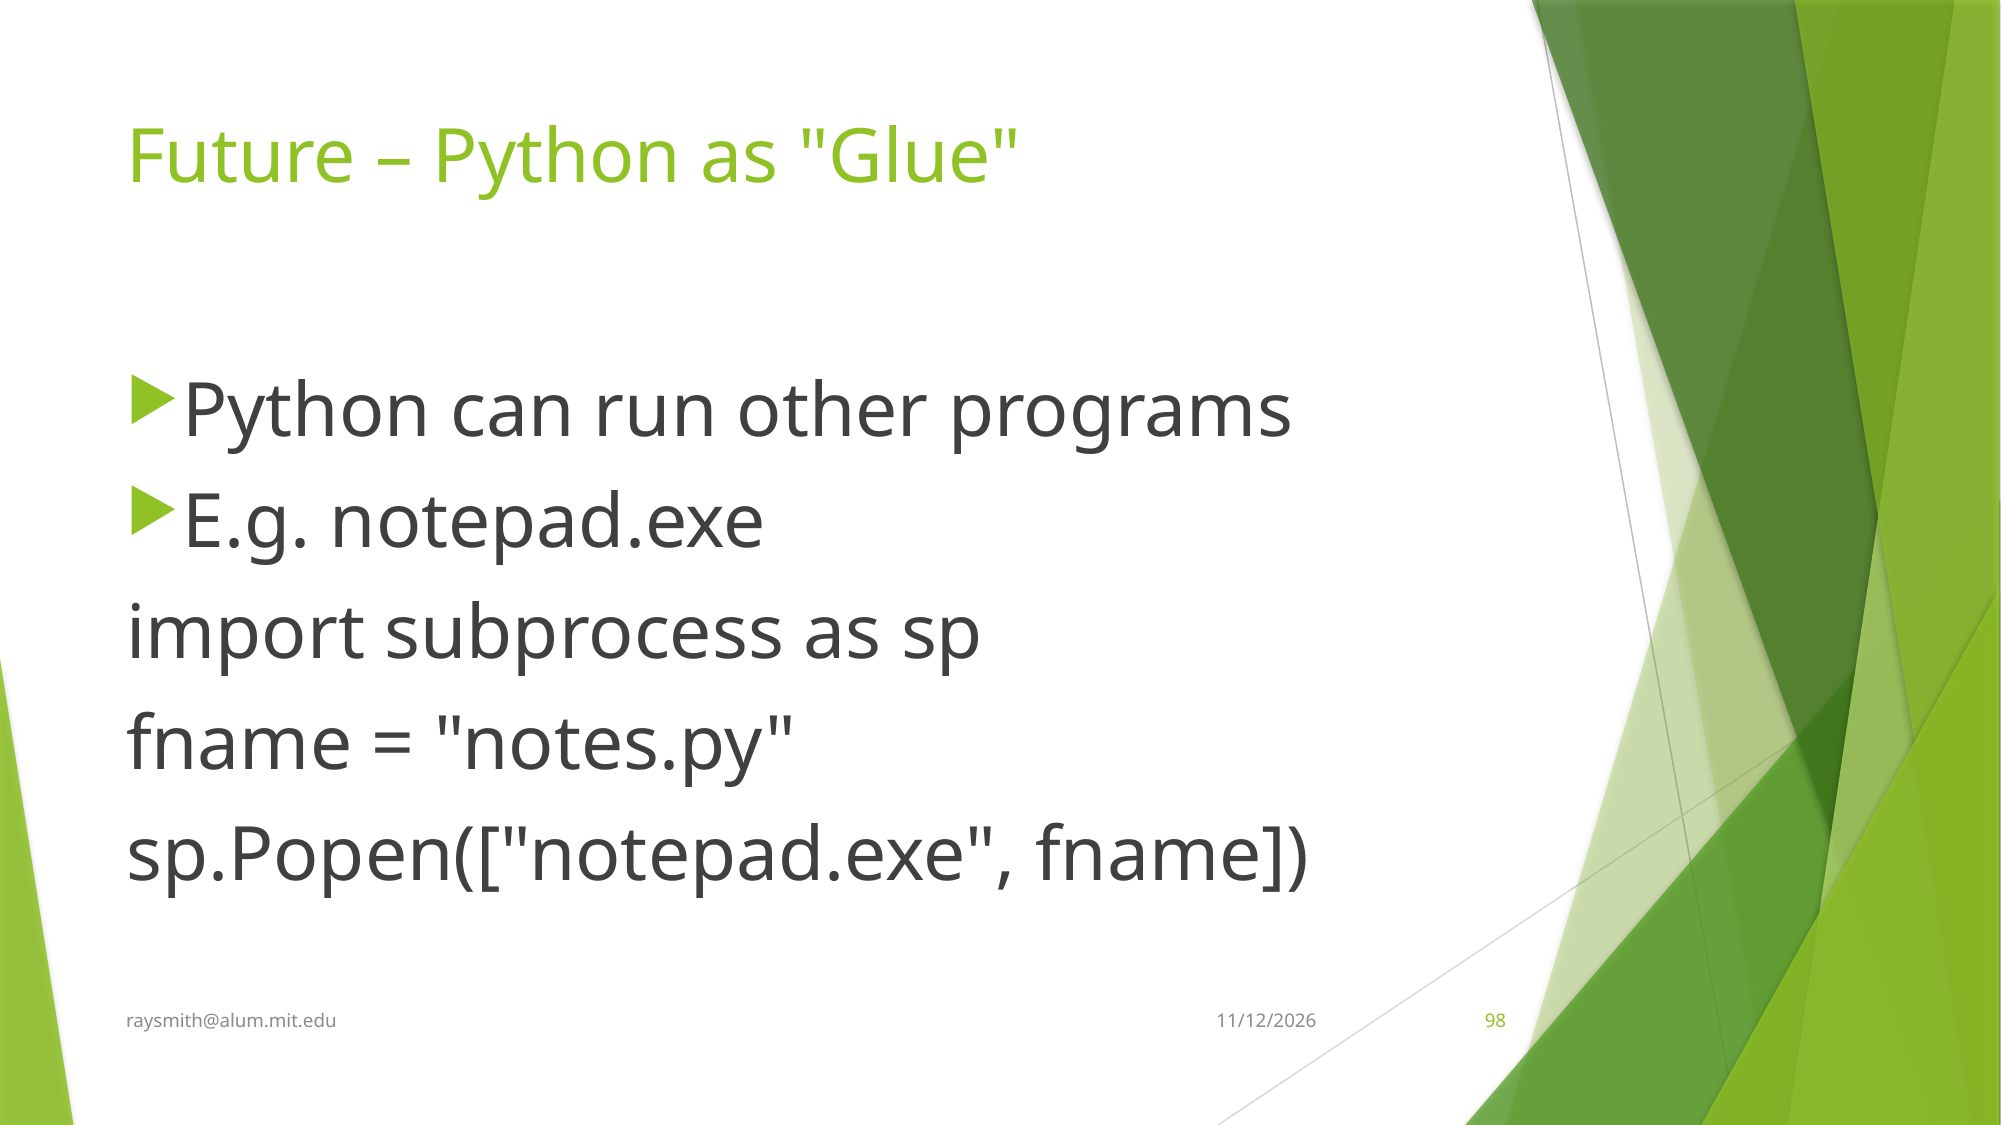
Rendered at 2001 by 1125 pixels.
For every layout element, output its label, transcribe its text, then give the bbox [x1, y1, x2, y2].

title Future – Python as "Glue" [111, 99, 1522, 317]
footer raysmith@alum.mit.edu [111, 991, 1145, 1051]
list Python can run other programs E.g. notepad.exe import subprocess as sp fname = "notes.py" sp.Popen(["notepad.exe", fname]) [111, 354, 1722, 992]
slide_number 98 [1409, 991, 1522, 1051]
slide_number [1181, 991, 1332, 1051]
